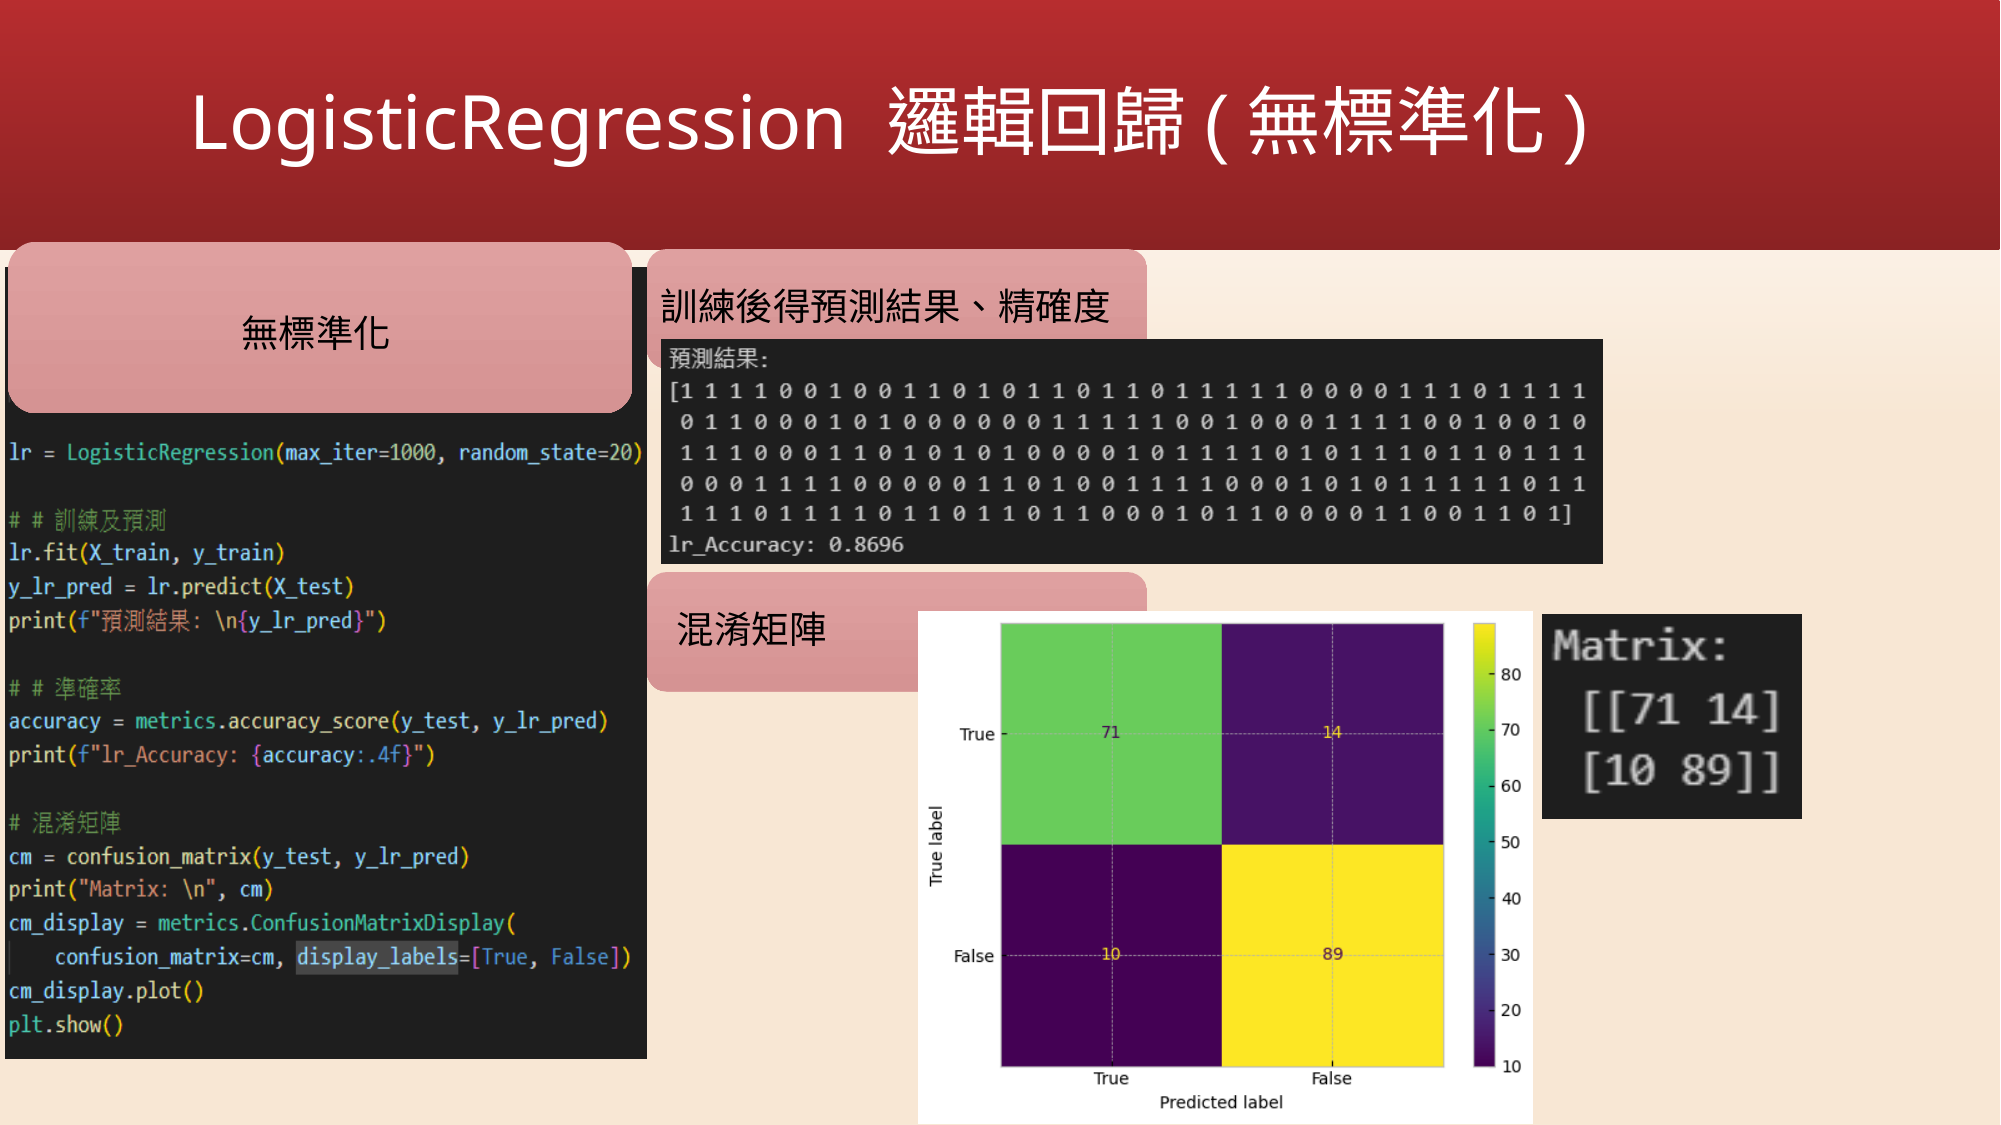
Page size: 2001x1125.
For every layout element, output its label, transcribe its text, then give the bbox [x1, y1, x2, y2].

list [5, 267, 647, 1059]
picture [1542, 614, 1802, 819]
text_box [7, 241, 633, 414]
picture [660, 339, 1603, 564]
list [918, 611, 1533, 1124]
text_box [647, 572, 1148, 692]
title LogisticRegression 邏輯回歸(無標準化) [174, 16, 1825, 234]
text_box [646, 249, 1148, 369]
